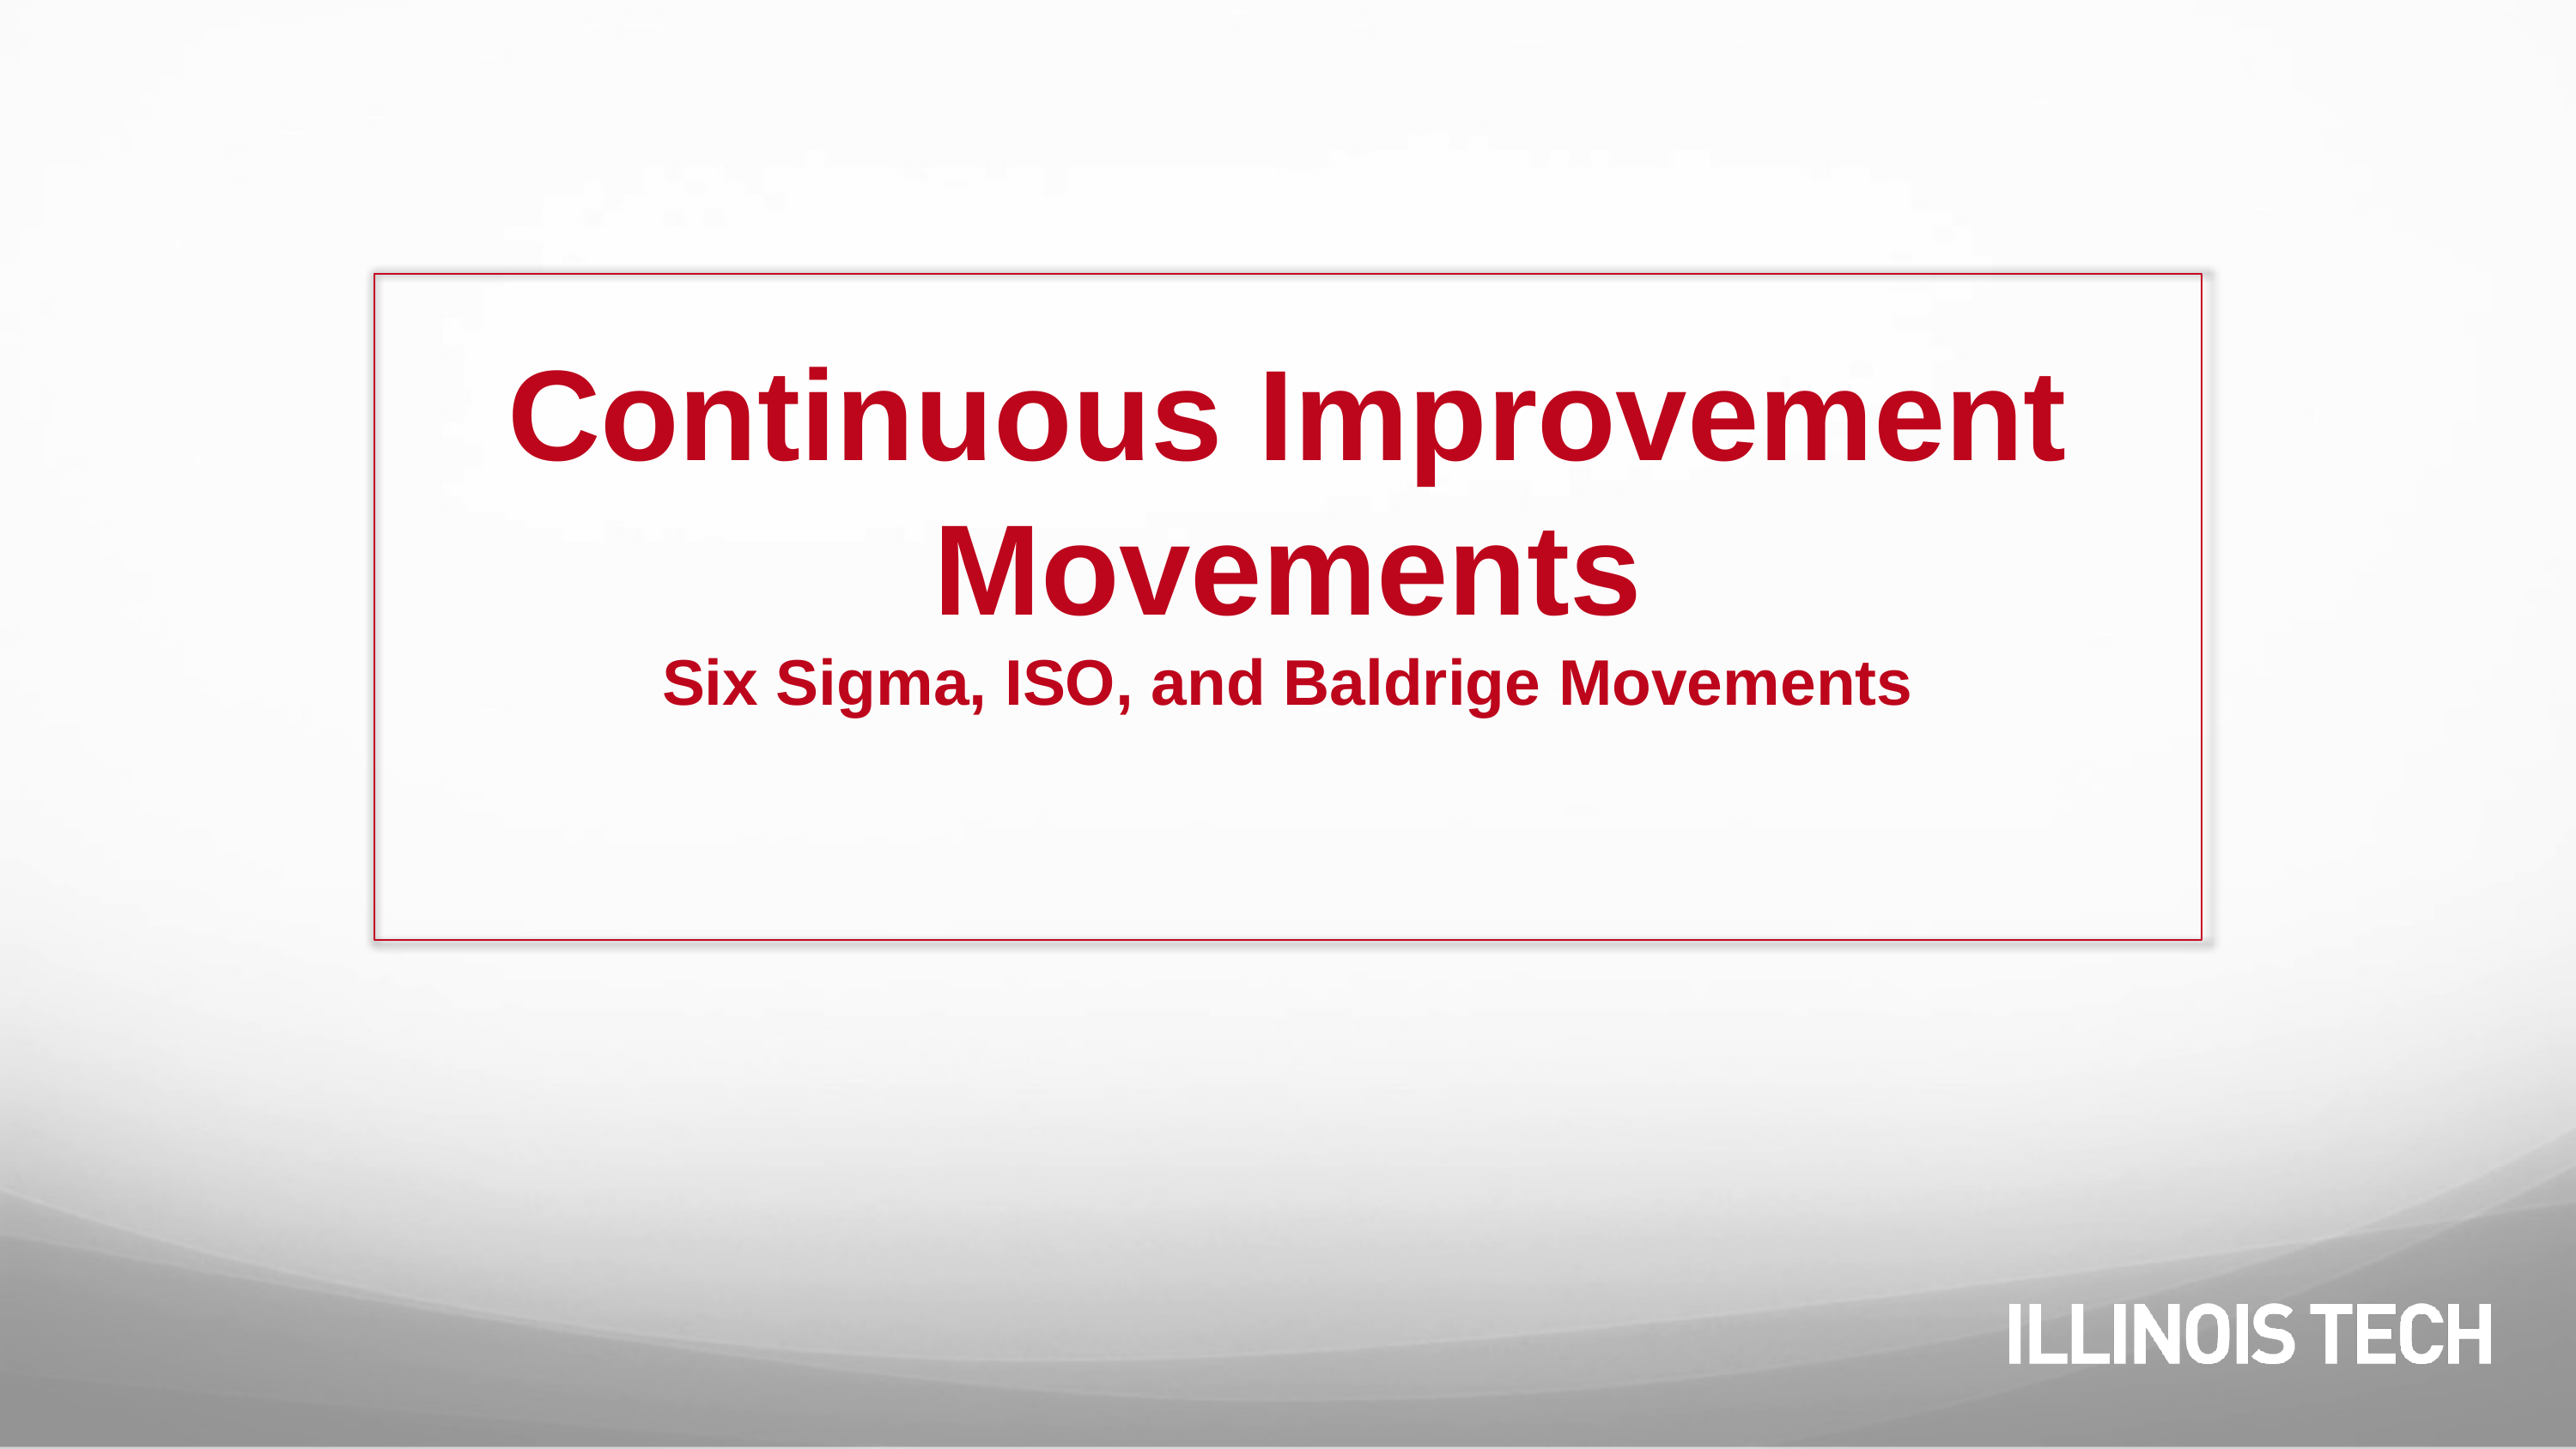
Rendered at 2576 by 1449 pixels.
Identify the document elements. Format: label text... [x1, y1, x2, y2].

picture [0, 0, 2576, 1449]
title Continuous Improvement Movements Six Sigma, ISO, and Baldrige Movements [372, 360, 2204, 724]
